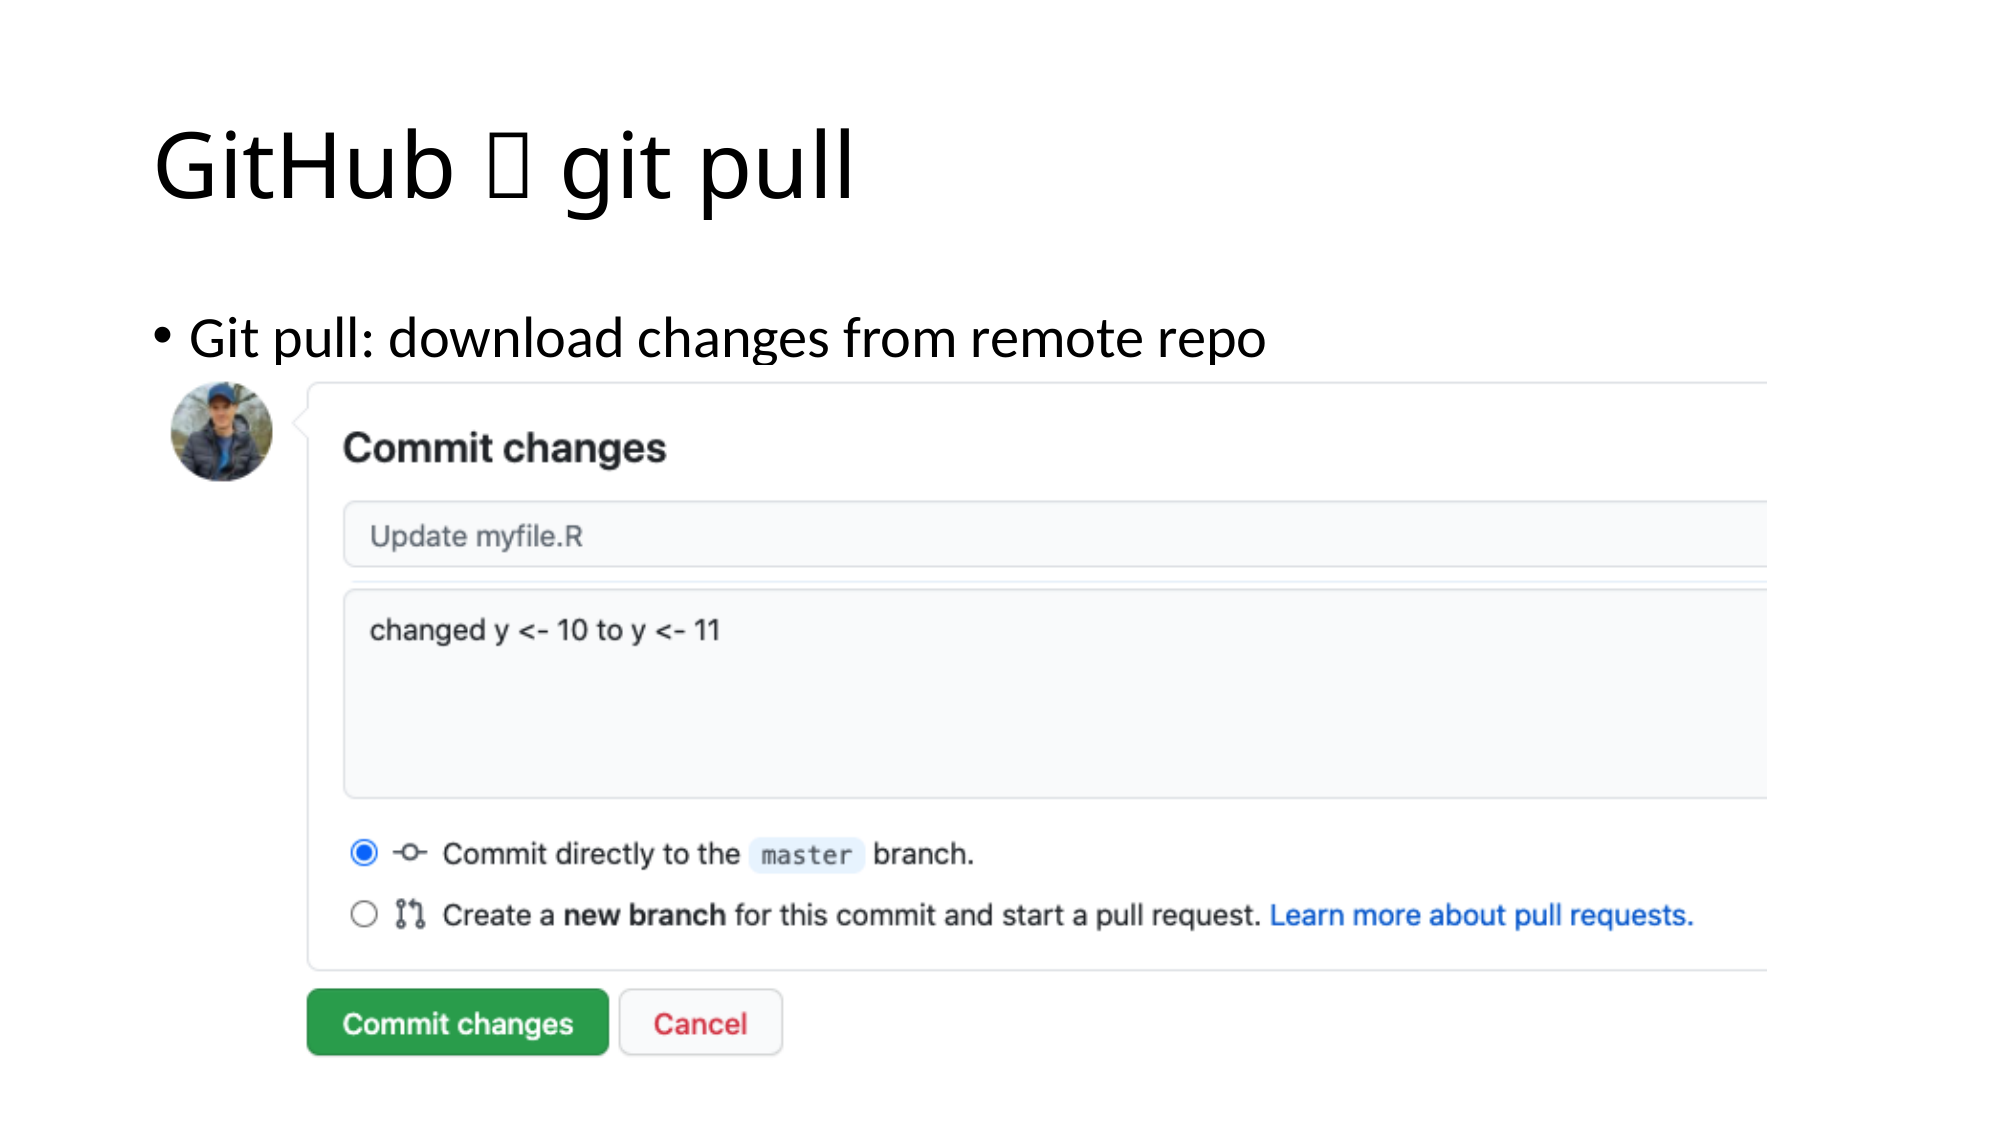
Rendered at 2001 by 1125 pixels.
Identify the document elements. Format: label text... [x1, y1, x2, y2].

title GitHub  git pull [137, 59, 1863, 278]
picture [137, 365, 1767, 1120]
list Git pull: download changes from remote repo [137, 299, 1863, 1014]
